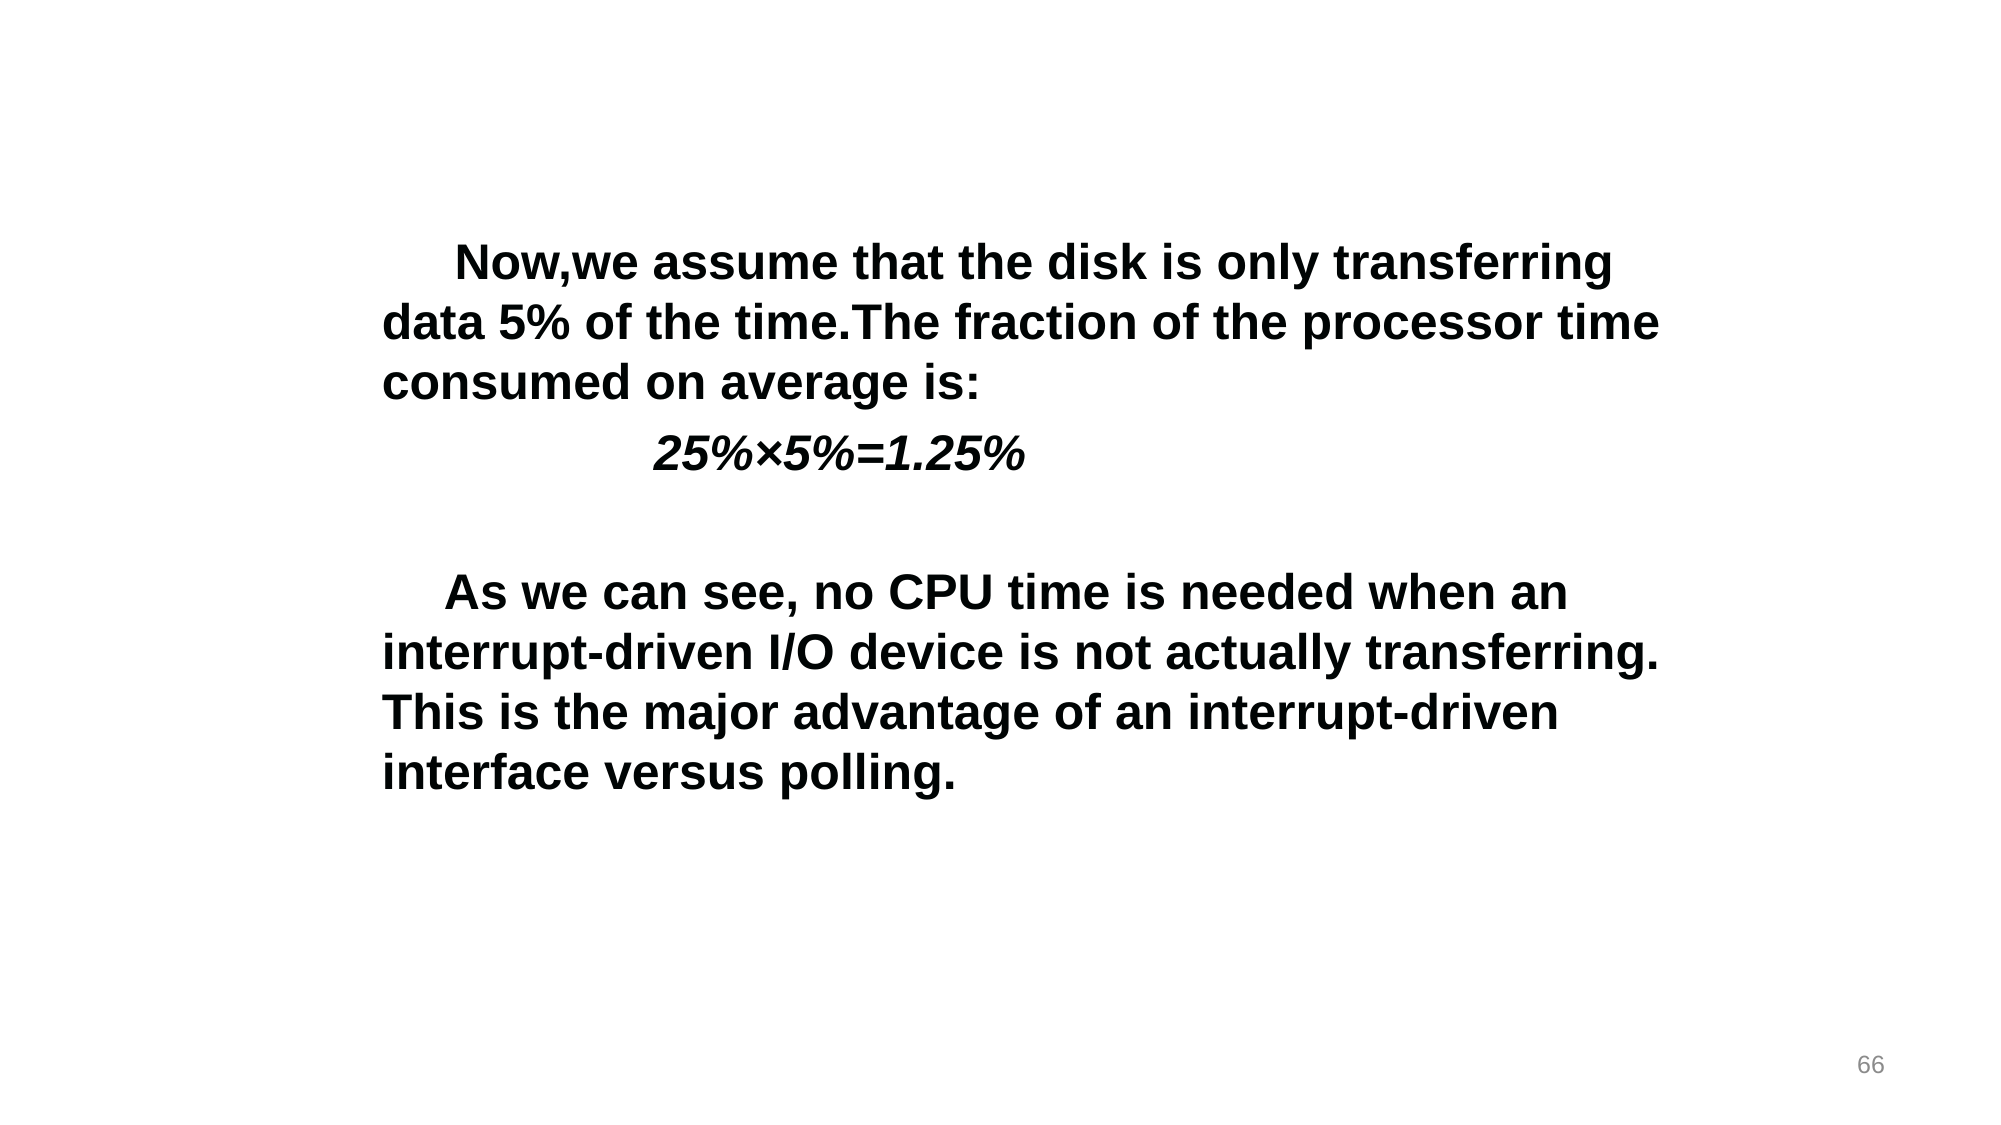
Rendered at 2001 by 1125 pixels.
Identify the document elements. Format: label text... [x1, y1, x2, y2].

slide_number 66 [1433, 1024, 1900, 1103]
text_box Now,we assume that the disk is only transferring data 5% of the time.The fraction of the processor time consumed on average is: 25%×5%=1.25% As we can see, no CPU time is needed when an interrupt-driven I/O device is not actually transferring. This is the major advantage of an interrupt-driven interface versus polling. [367, 222, 1693, 808]
